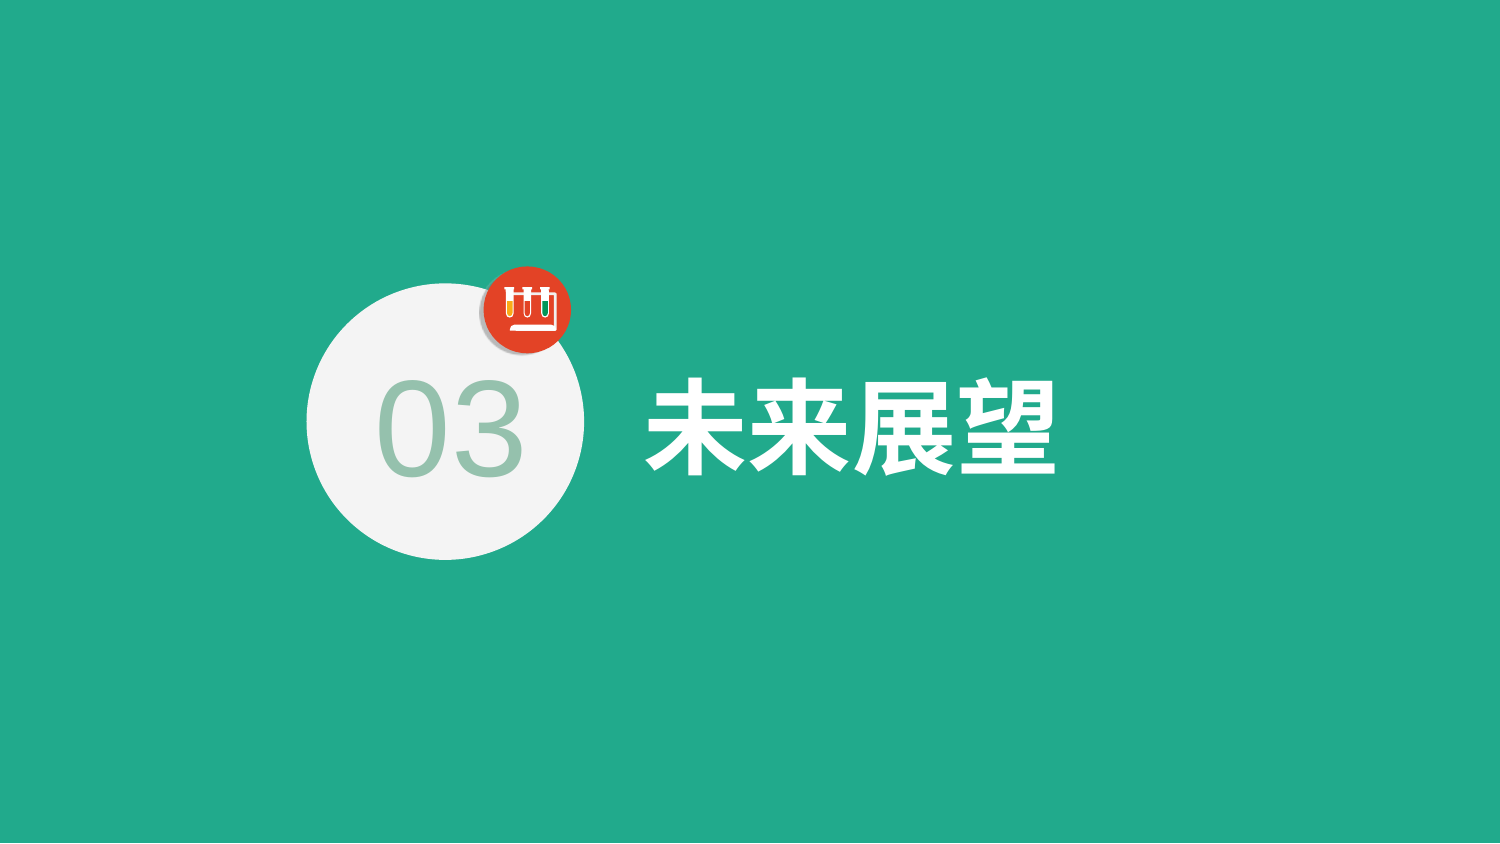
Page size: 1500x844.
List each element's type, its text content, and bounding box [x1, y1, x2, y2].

text_box [306, 283, 551, 560]
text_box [483, 266, 572, 354]
text_box [554, 361, 585, 508]
text_box 03 [348, 331, 554, 512]
text_box 未来展望 [643, 362, 1135, 488]
